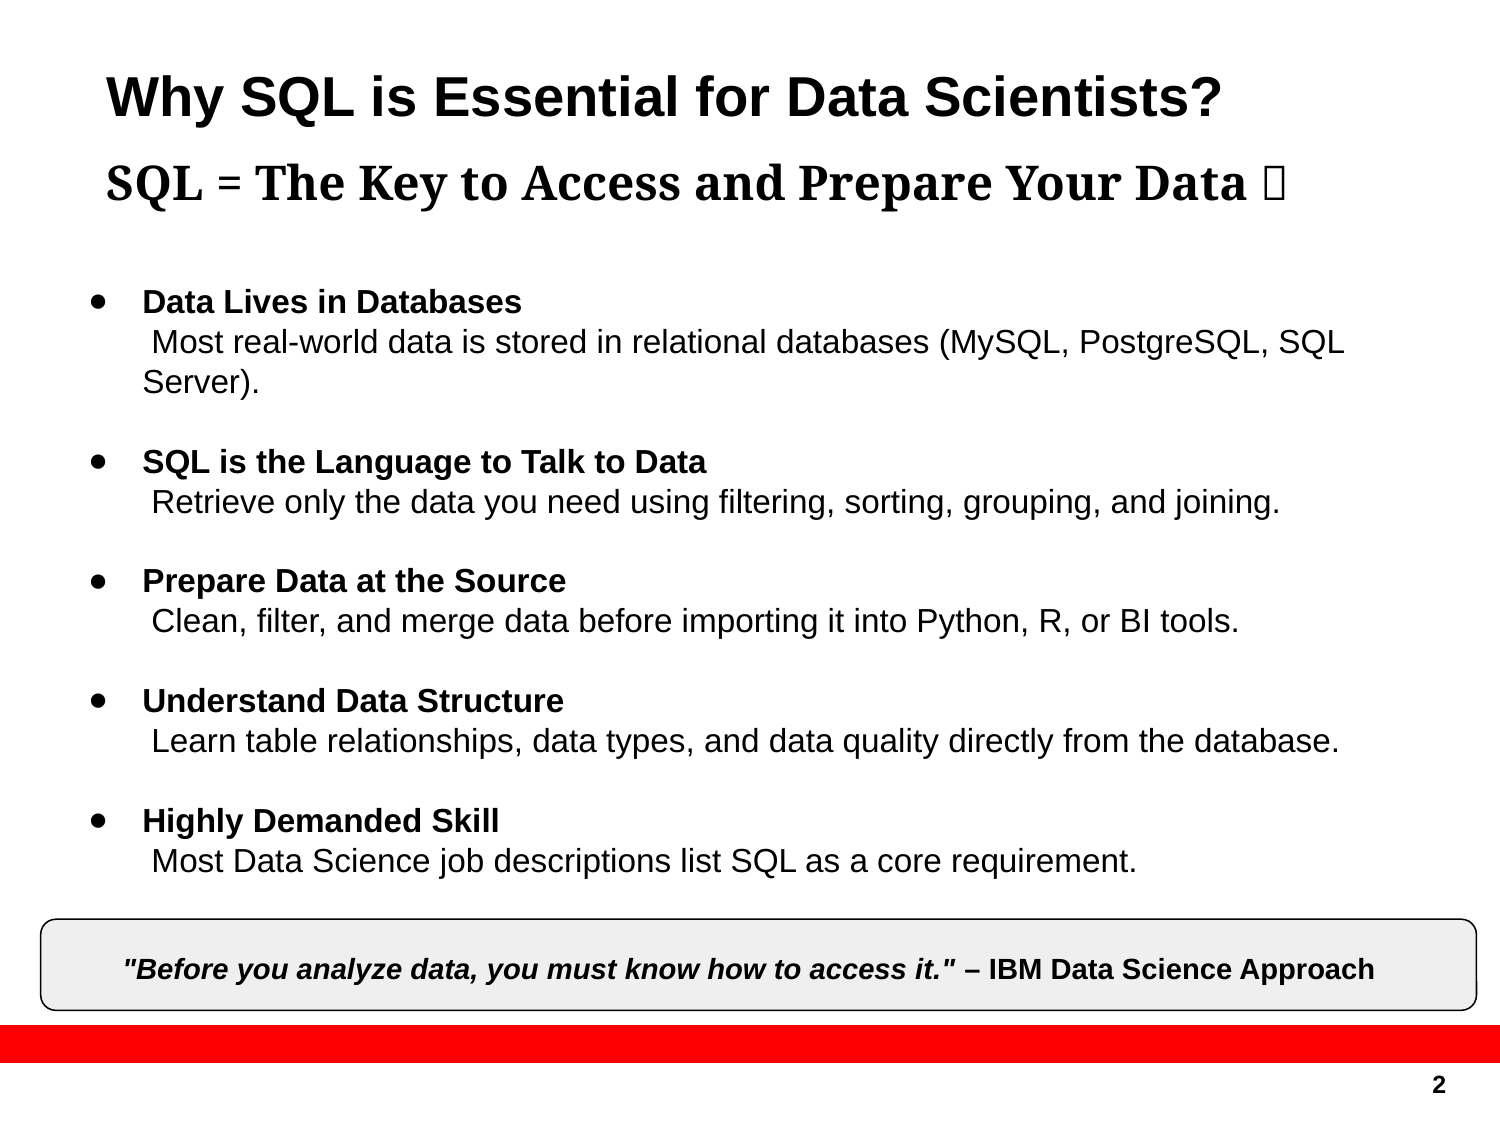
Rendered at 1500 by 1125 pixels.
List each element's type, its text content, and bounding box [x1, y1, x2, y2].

text_box Data Lives in Databases Most real-world data is stored in relational databases (MySQL, PostgreSQL, SQL Server). SQL is the Language to Talk to Data Retrieve only the data you need using filtering, sorting, grouping, and joining. Prepare Data at the Source Clean, filter, and merge data before importing it into Python, R, or BI tools. Understand Data Structure Learn table relationships, data types, and data quality directly from the database. Highly Demanded Skill Most Data Science job descriptions list SQL as a core requirement. [52, 265, 1448, 894]
text_box "Before you analyze data, you must know how to access it." – IBM Data Science Approach [40, 919, 1477, 1011]
picture [0, 1025, 1500, 1063]
title Why SQL is Essential for Data Scientists? SQL = The Key to Access and Prepare Your Data 🔑 [106, 50, 1372, 241]
